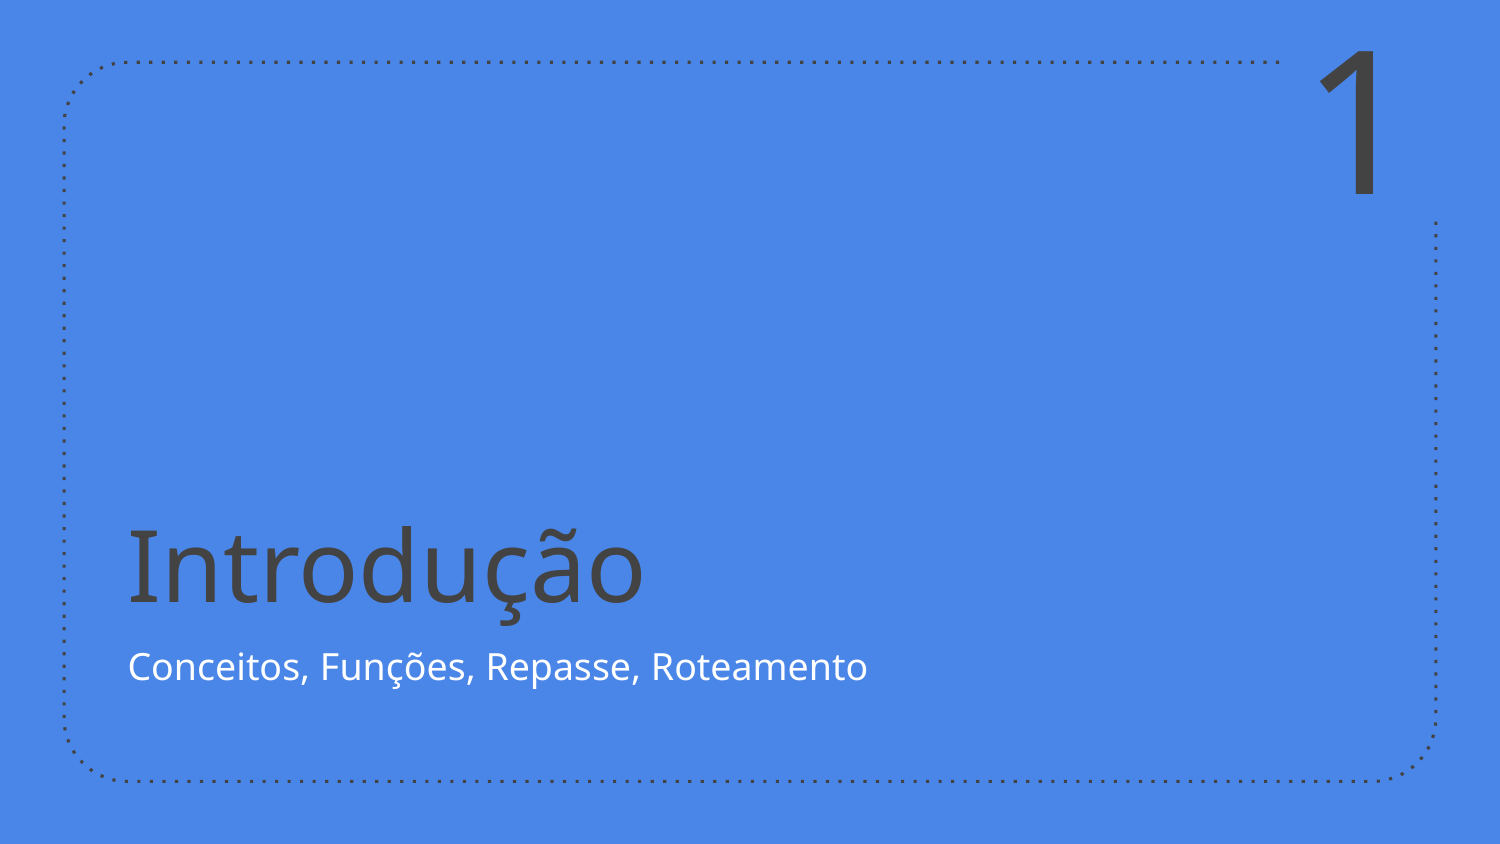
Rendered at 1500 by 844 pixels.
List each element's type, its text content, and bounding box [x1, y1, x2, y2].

subtitle Conceitos, Funções, Repasse, Roteamento [112, 628, 1388, 758]
text_box 1 [1281, 0, 1439, 229]
title Introdução [112, 447, 1388, 628]
